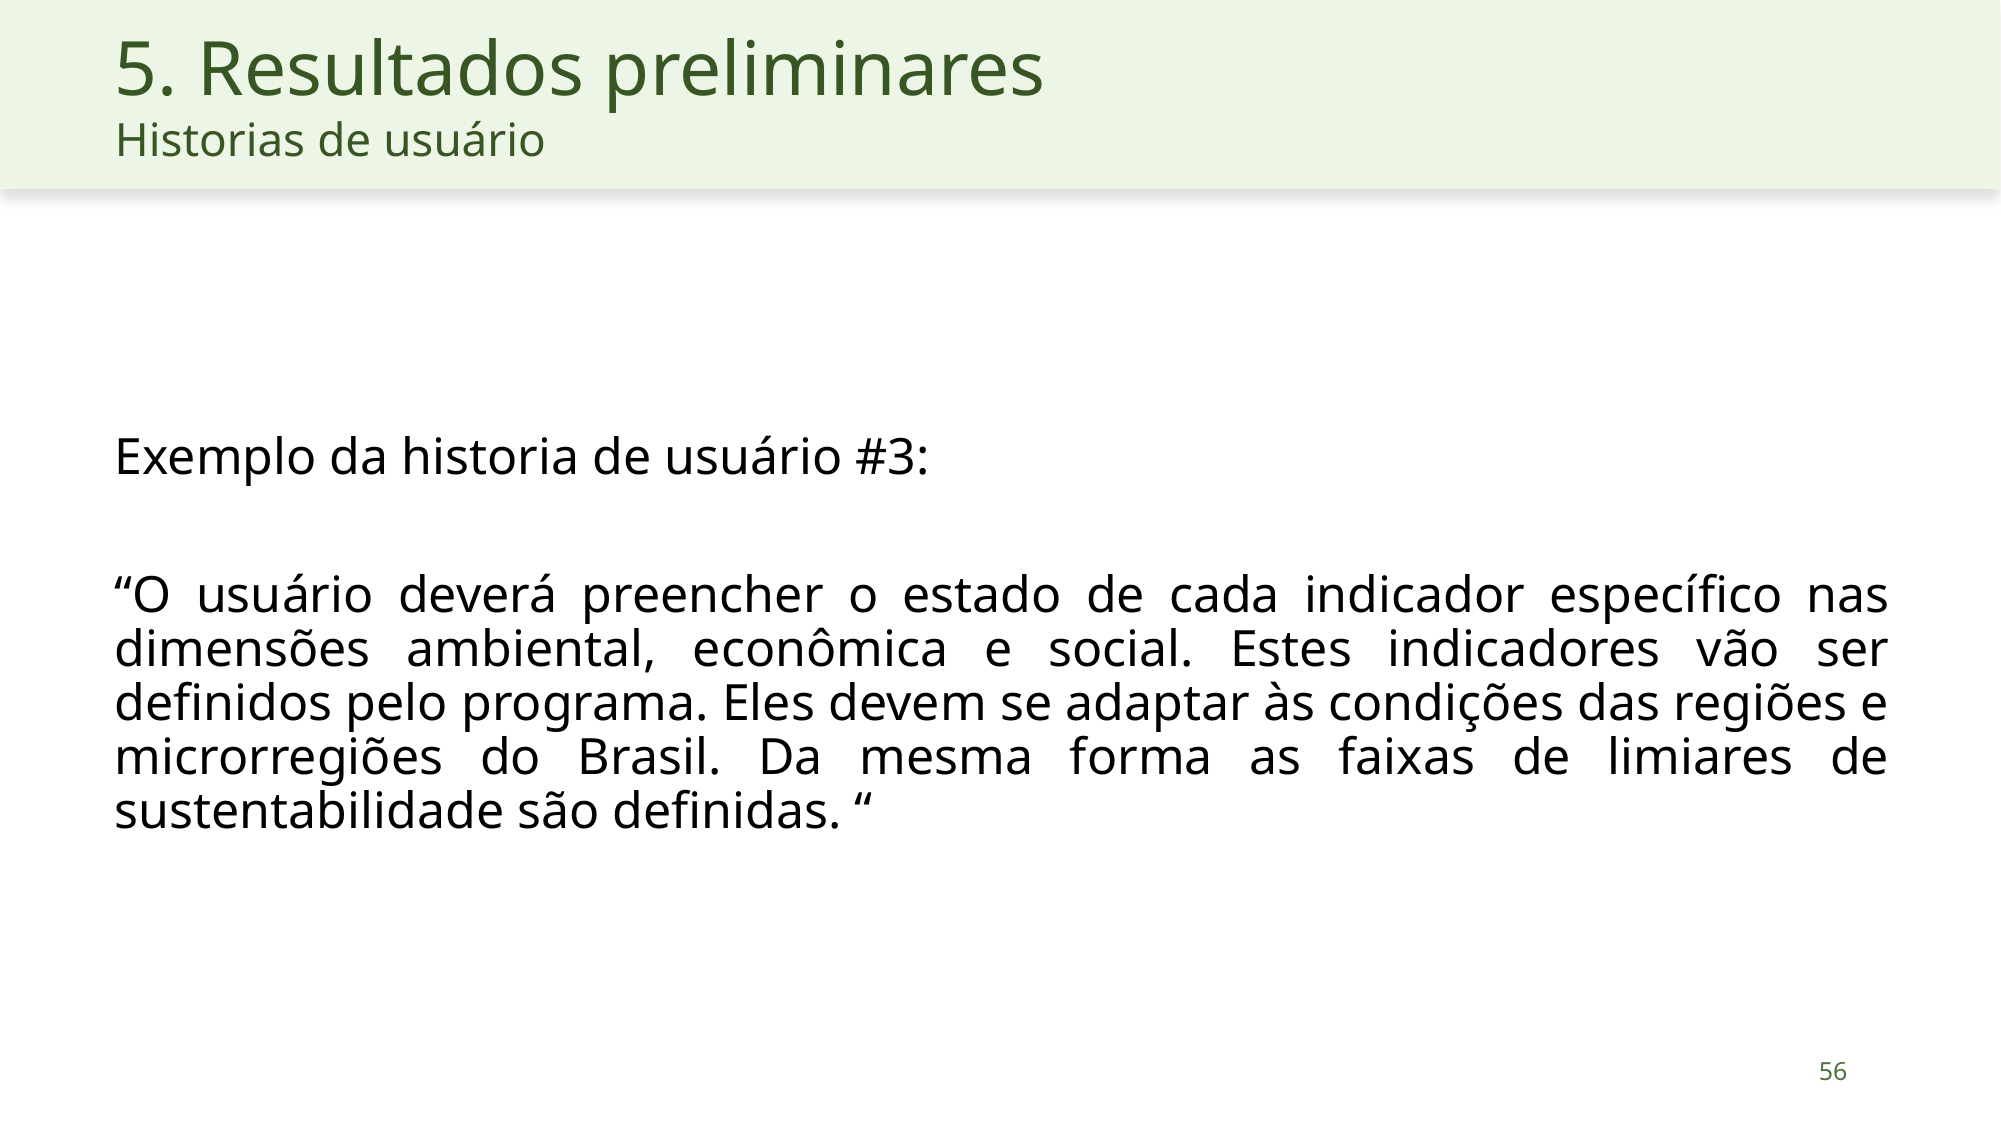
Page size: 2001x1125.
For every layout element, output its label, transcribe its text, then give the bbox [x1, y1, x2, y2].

text_box Exemplo da historia de usuário #3: “O usuário deverá preencher o estado de cada indicador especíﬁco nas dimensões ambiental, econômica e social. Estes indicadores vão ser deﬁnidos pelo programa. Eles devem se adaptar às condições das regiões e microrregiões do Brasil. Da mesma forma as faixas de limiares de sustentabilidade são deﬁnidas. “ [99, 423, 1905, 1043]
slide_number 56 [1325, 1042, 1863, 1103]
title 5. Resultados preliminares Historias de usuário [99, 0, 1863, 186]
